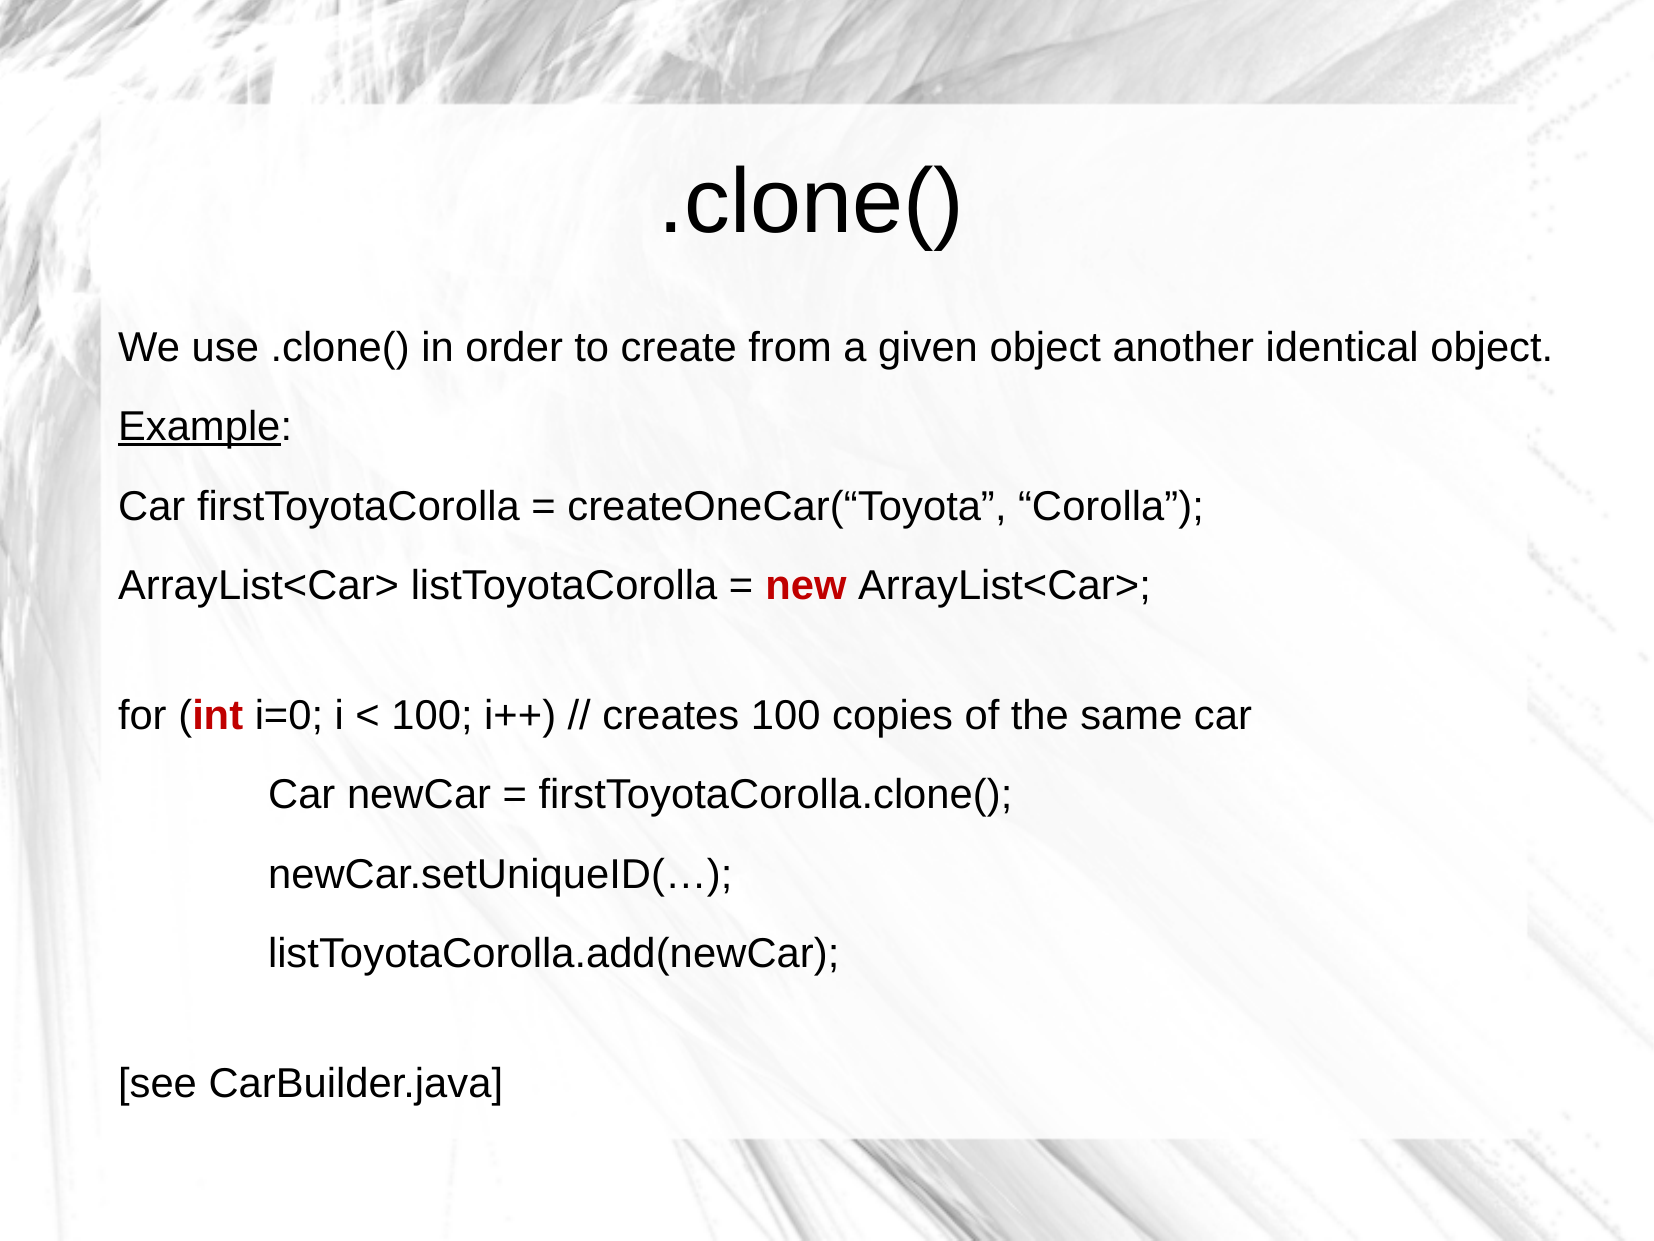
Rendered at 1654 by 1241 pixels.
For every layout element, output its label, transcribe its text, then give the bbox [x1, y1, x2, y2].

list We use .clone() in order to create from a given object another identical object. Example: Car firstToyotaCorolla = createOneCar(“Toyota”, “Corolla”); ArrayList<Car> listToyotaCorolla = new ArrayList<Car>; for (int i=0; i < 100; i++) // creates 100 copies of the same car Car newCar = firstToyotaCorolla.clone(); newCar.setUniqueID(…); listToyotaCorolla.add(newCar); [see CarBuilder.java] [118, 319, 1571, 1102]
picture [0, 0, 1654, 1241]
title .clone() [118, 112, 1506, 281]
